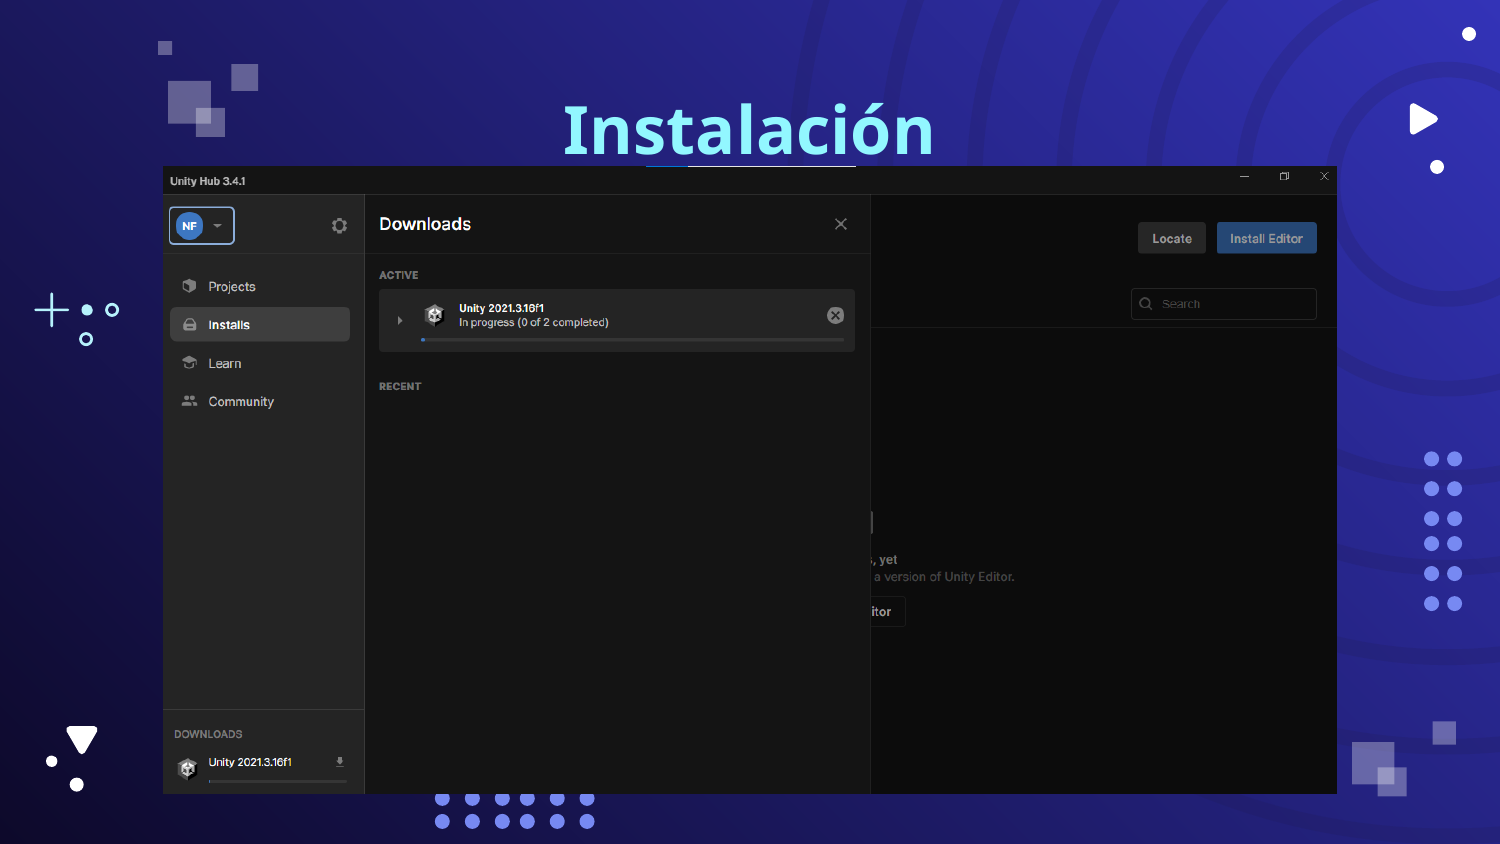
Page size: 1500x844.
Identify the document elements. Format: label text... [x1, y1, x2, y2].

title Instalación [118, 88, 1382, 167]
picture [162, 166, 1337, 794]
